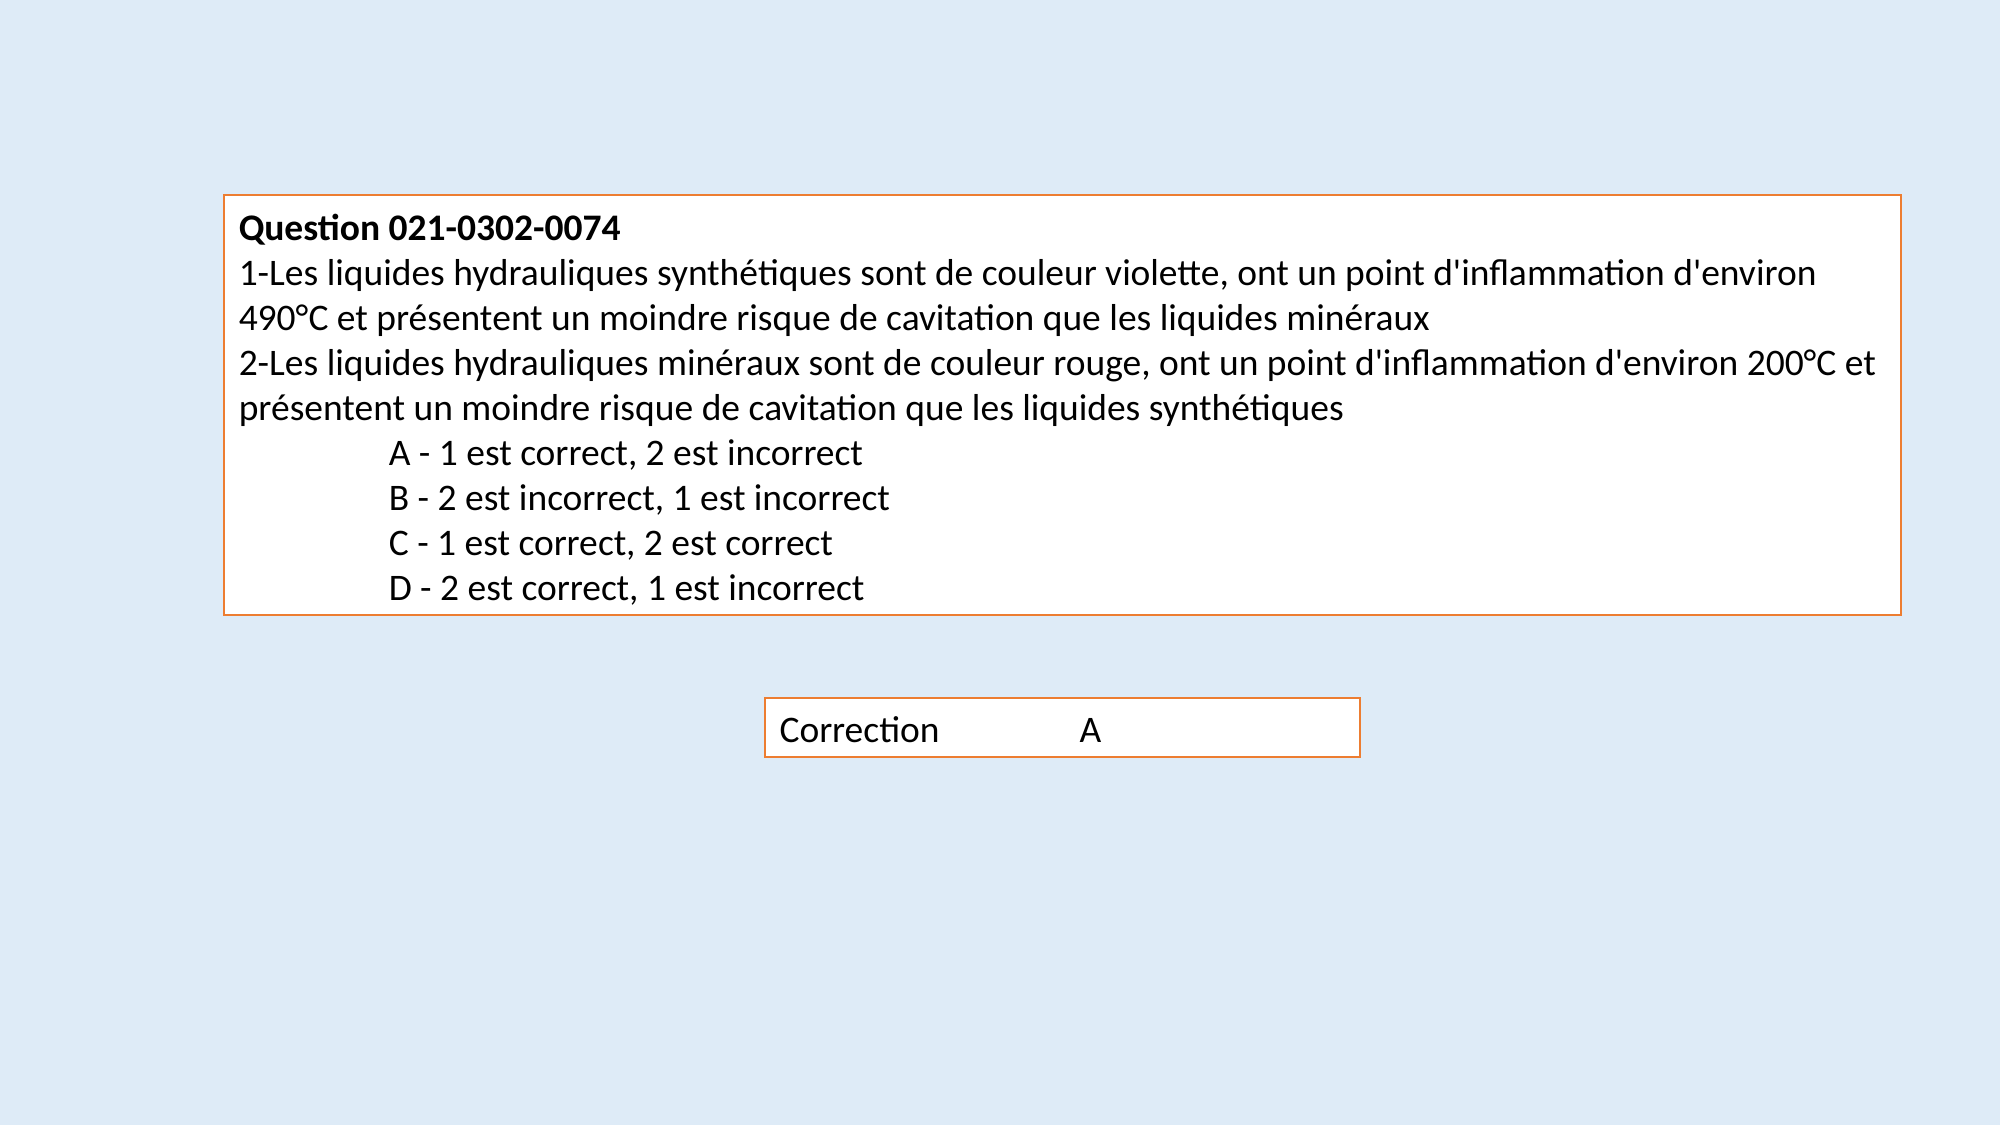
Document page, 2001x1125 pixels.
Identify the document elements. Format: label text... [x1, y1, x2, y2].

text_box Correction A [764, 697, 1361, 758]
text_box Question 021-0302-0074 1-Les liquides hydrauliques synthétiques sont de couleur violette, ont un point d'inflammation d'environ 490°C et présentent un moindre risque de cavitation que les liquides minéraux 2-Les liquides hydrauliques minéraux sont de couleur rouge, ont un point d'inflammation d'environ 200°C et présentent un moindre risque de cavitation que les liquides synthétiques A - 1 est correct, 2 est incorrect B - 2 est incorrect, 1 est incorrect C - 1 est correct, 2 est correct D - 2 est correct, 1 est incorrect [223, 194, 1902, 616]
